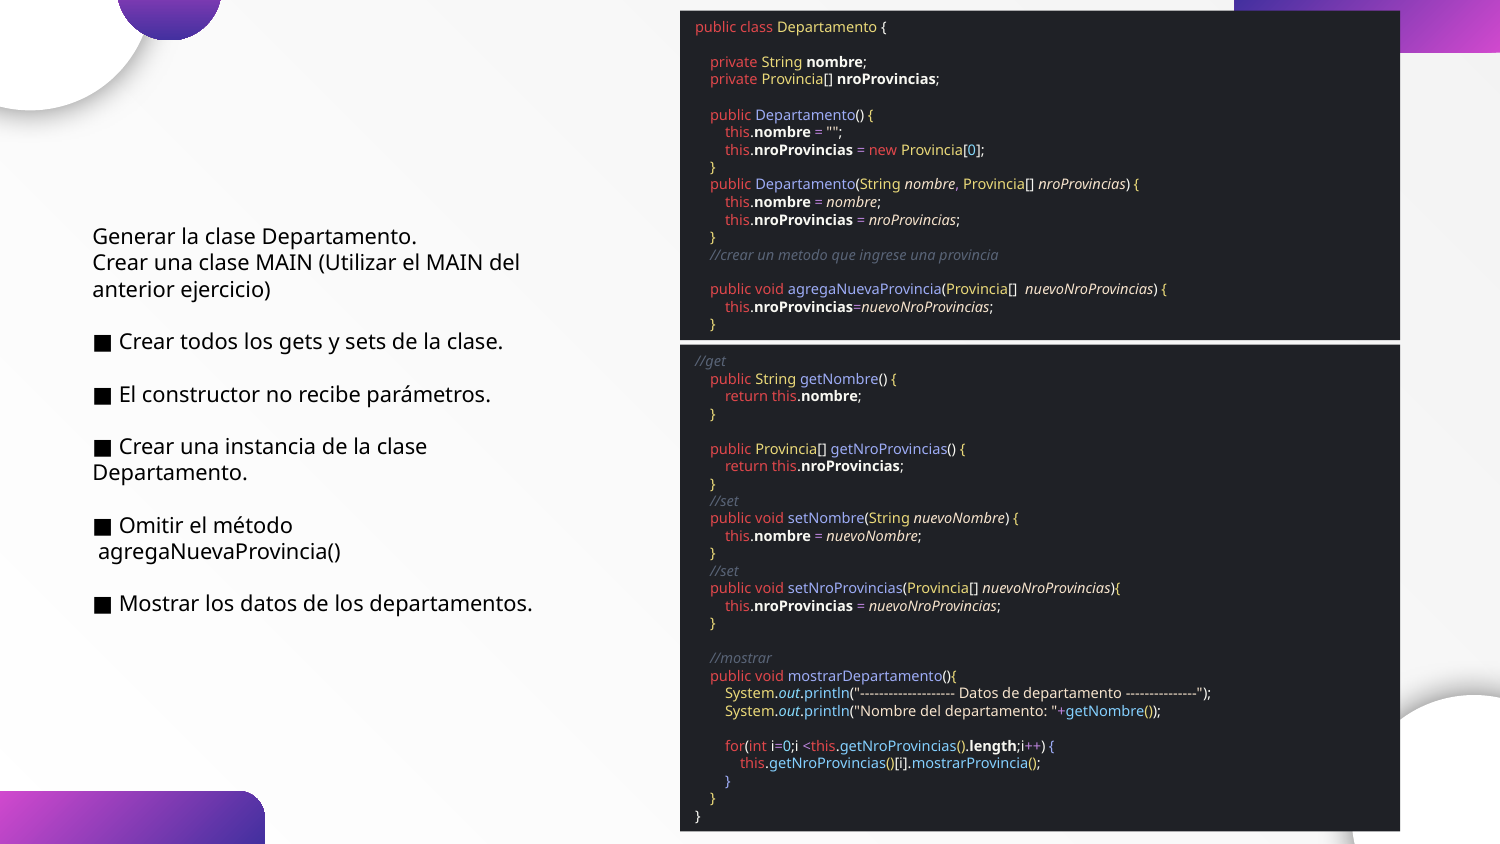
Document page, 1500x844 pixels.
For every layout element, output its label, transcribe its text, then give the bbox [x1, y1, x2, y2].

text_box //get public String getNombre() { return this.nombre; } public Provincia[] getNroProvincias() { return this.nroProvincias; } //set public void setNombre(String nuevoNombre) { this.nombre = nuevoNombre; } //set public void setNroProvincias(Provincia[] nuevoNroProvincias){ this.nroProvincias = nuevoNroProvincias; } //mostrar public void mostrarDepartamento(){ System.out.println("-------------------- Datos de departamento ---------------"); System.out.println("Nombre del departamento: "+getNombre()); for(int i=0;i <this.getNroProvincias().length;i++) { this.getNroProvincias()[i].mostrarProvincia(); } } } [680, 344, 1401, 832]
text_box Generar la clase Departamento. Crear una clase MAIN (Utilizar el MAIN del anterior ejercicio) ■ Crear todos los gets y sets de la clase. ■ El constructor no recibe parámetros. ■ Crear una instancia de la clase Departamento. ■ Omitir el método agregaNuevaProvincia() ■ Mostrar los datos de los departamentos. [77, 215, 586, 624]
text_box public class Departamento { private String nombre; private Provincia[] nroProvincias; public Departamento() { this.nombre = ""; this.nroProvincias = new Provincia[0]; } public Departamento(String nombre, Provincia[] nroProvincias) { this.nombre = nombre; this.nroProvincias = nroProvincias; } //crear un metodo que ingrese una provincia public void agregaNuevaProvincia(Provincia[] nuevoNroProvincias) { this.nroProvincias=nuevoNroProvincias; } [680, 10, 1401, 341]
